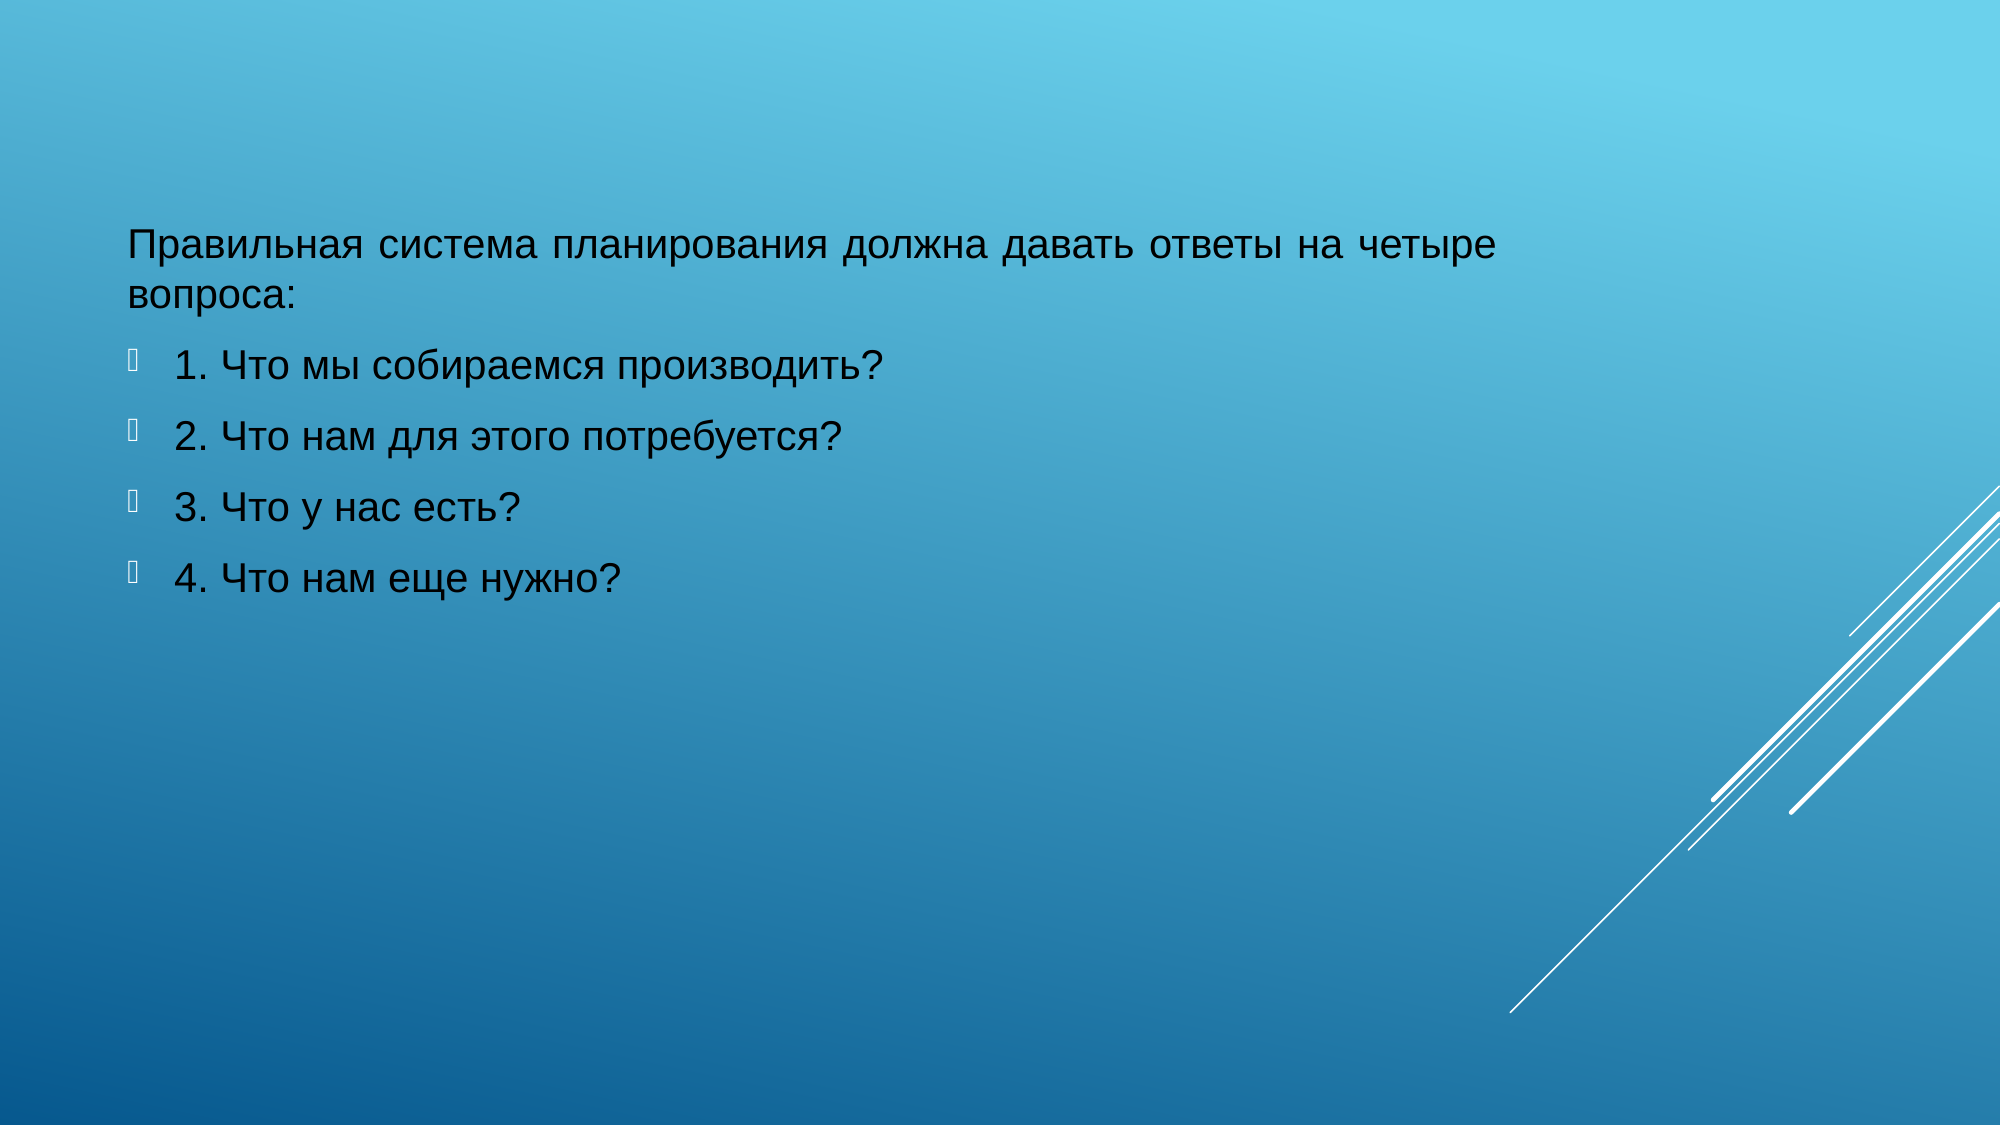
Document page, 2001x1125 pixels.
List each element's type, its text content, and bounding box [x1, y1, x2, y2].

list Правильная система планирования должна давать ответы на четыре вопроса: 1. Что мы собираемся производить? 2. Что нам для этого потребуется? 3. Что у нас есть? 4. Что нам еще нужно? [112, 112, 1513, 706]
